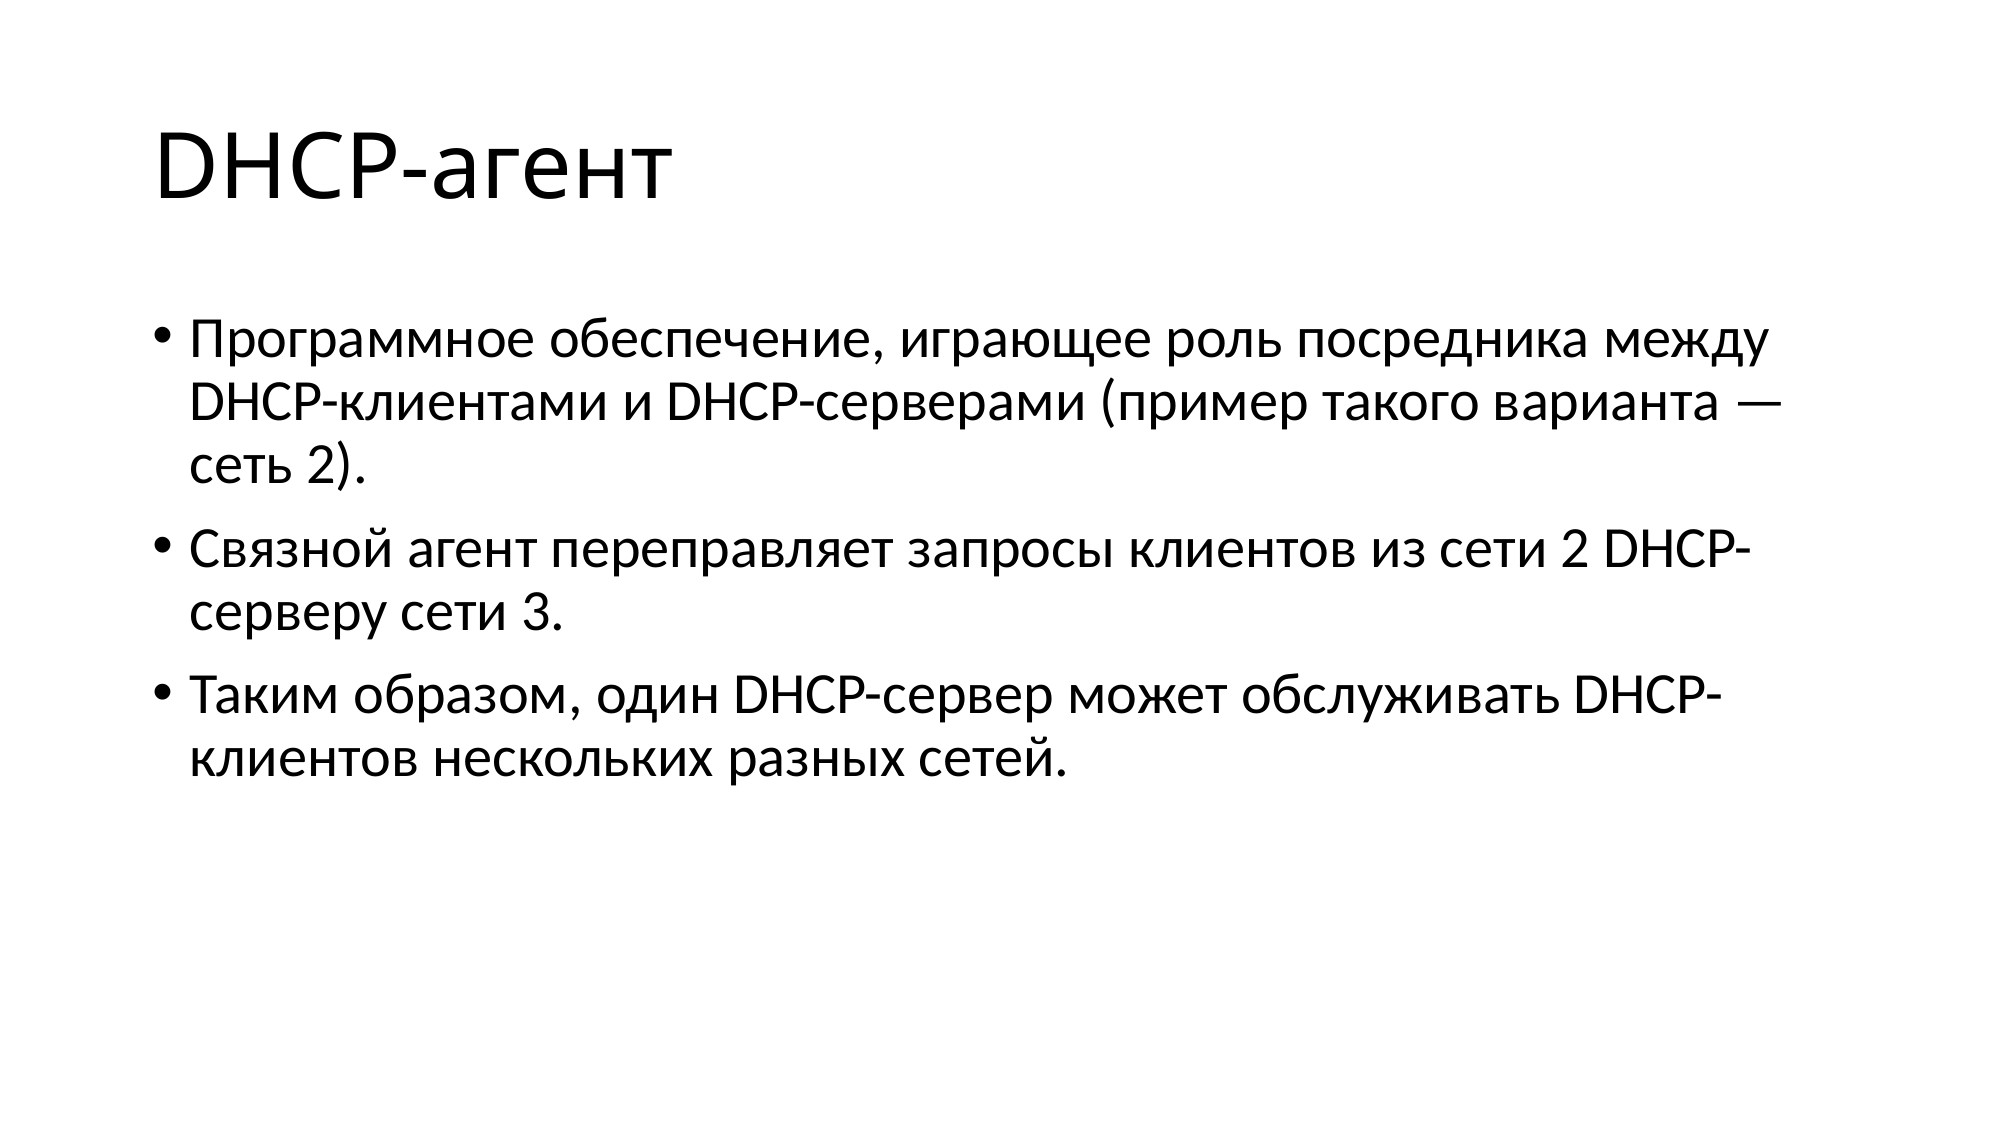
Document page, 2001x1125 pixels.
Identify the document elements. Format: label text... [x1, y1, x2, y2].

list Программное обеспечение, играющее роль посредника между DHCP-клиентами и DHCP-серверами (пример такого варианта — сеть 2). Связной агент переправляет запросы клиентов из сети 2 DHCP-серверу сети 3. Таким образом, один DHCP-сервер может обслуживать DHCP-клиентов нескольких разных сетей. [137, 299, 1863, 1014]
title DHCP-агент [137, 59, 1863, 278]
